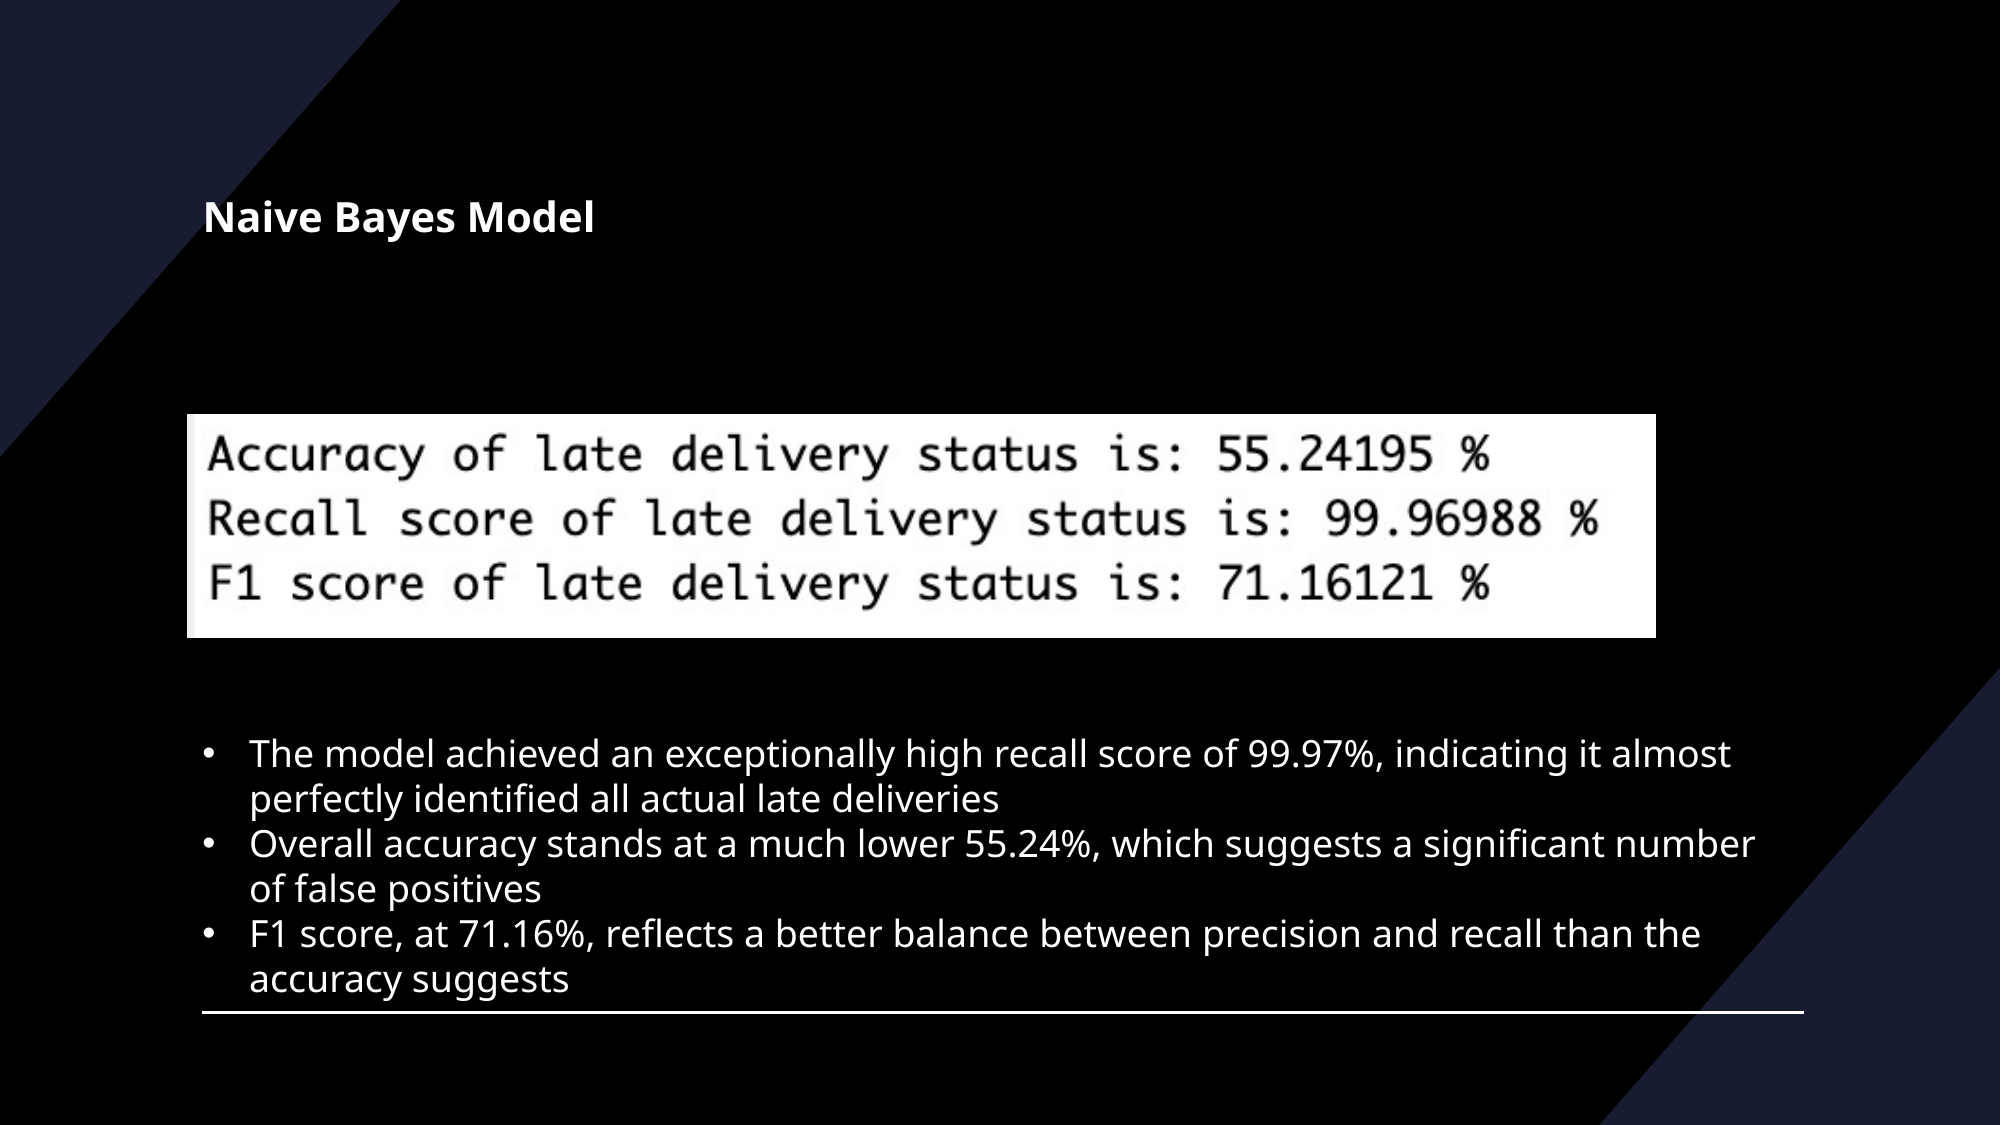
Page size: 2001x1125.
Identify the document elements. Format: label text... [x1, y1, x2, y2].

list Naive Bayes Model [187, 173, 1813, 722]
picture [187, 414, 1656, 638]
text_box The model achieved an exceptionally high recall score of 99.97%, indicating it almost perfectly identified all actual late deliveries Overall accuracy stands at a much lower 55.24%, which suggests a significant number of false positives F1 score, at 71.16%, reflects a better balance between precision and recall than the accuracy suggests [187, 722, 1813, 1008]
